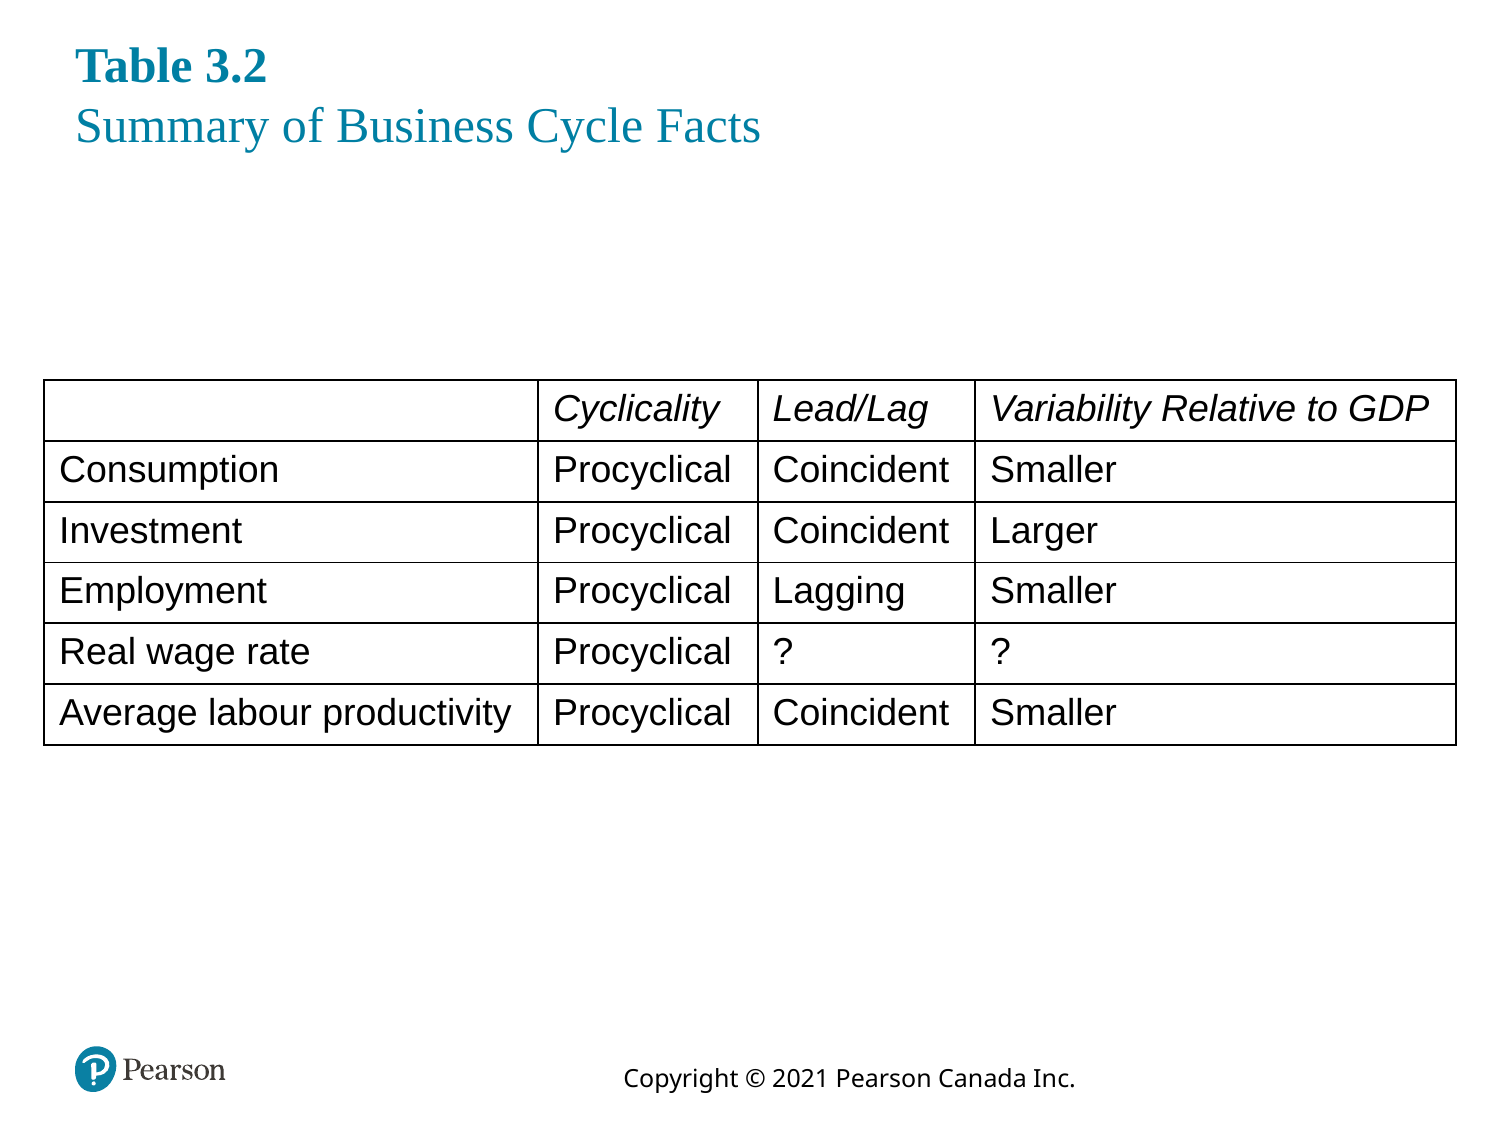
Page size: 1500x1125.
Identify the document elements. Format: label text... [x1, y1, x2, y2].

table_cell Larger [976, 503, 1455, 562]
table_header Cyclicality [539, 381, 757, 440]
table_cell Coincident [759, 503, 974, 562]
table_cell ? [759, 624, 974, 683]
table_cell Smaller [976, 563, 1455, 622]
table_cell Consumption [45, 442, 537, 501]
table_cell Real wage rate [45, 624, 537, 683]
table_cell Average labour productivity [45, 685, 537, 744]
table_cell Coincident [759, 685, 974, 744]
title Table 3.2 Summary of Business Cycle Facts [75, 24, 1425, 153]
table_cell ? [976, 624, 1455, 683]
table_cell Procyclical [539, 442, 757, 501]
table_cell Procyclical [539, 685, 757, 744]
table_cell Procyclical [539, 503, 757, 562]
table_header Variability Relative to GDP [976, 381, 1455, 440]
table_cell Smaller [976, 442, 1455, 501]
table_header Lead/Lag [759, 381, 974, 440]
table_cell Investment [45, 503, 537, 562]
table_header [45, 381, 537, 440]
table_cell Procyclical [539, 624, 757, 683]
table_cell Employment [45, 563, 537, 622]
table_cell Procyclical [539, 563, 757, 622]
table_cell Lagging [759, 563, 974, 622]
table_cell Smaller [976, 685, 1455, 744]
table_cell Coincident [759, 442, 974, 501]
